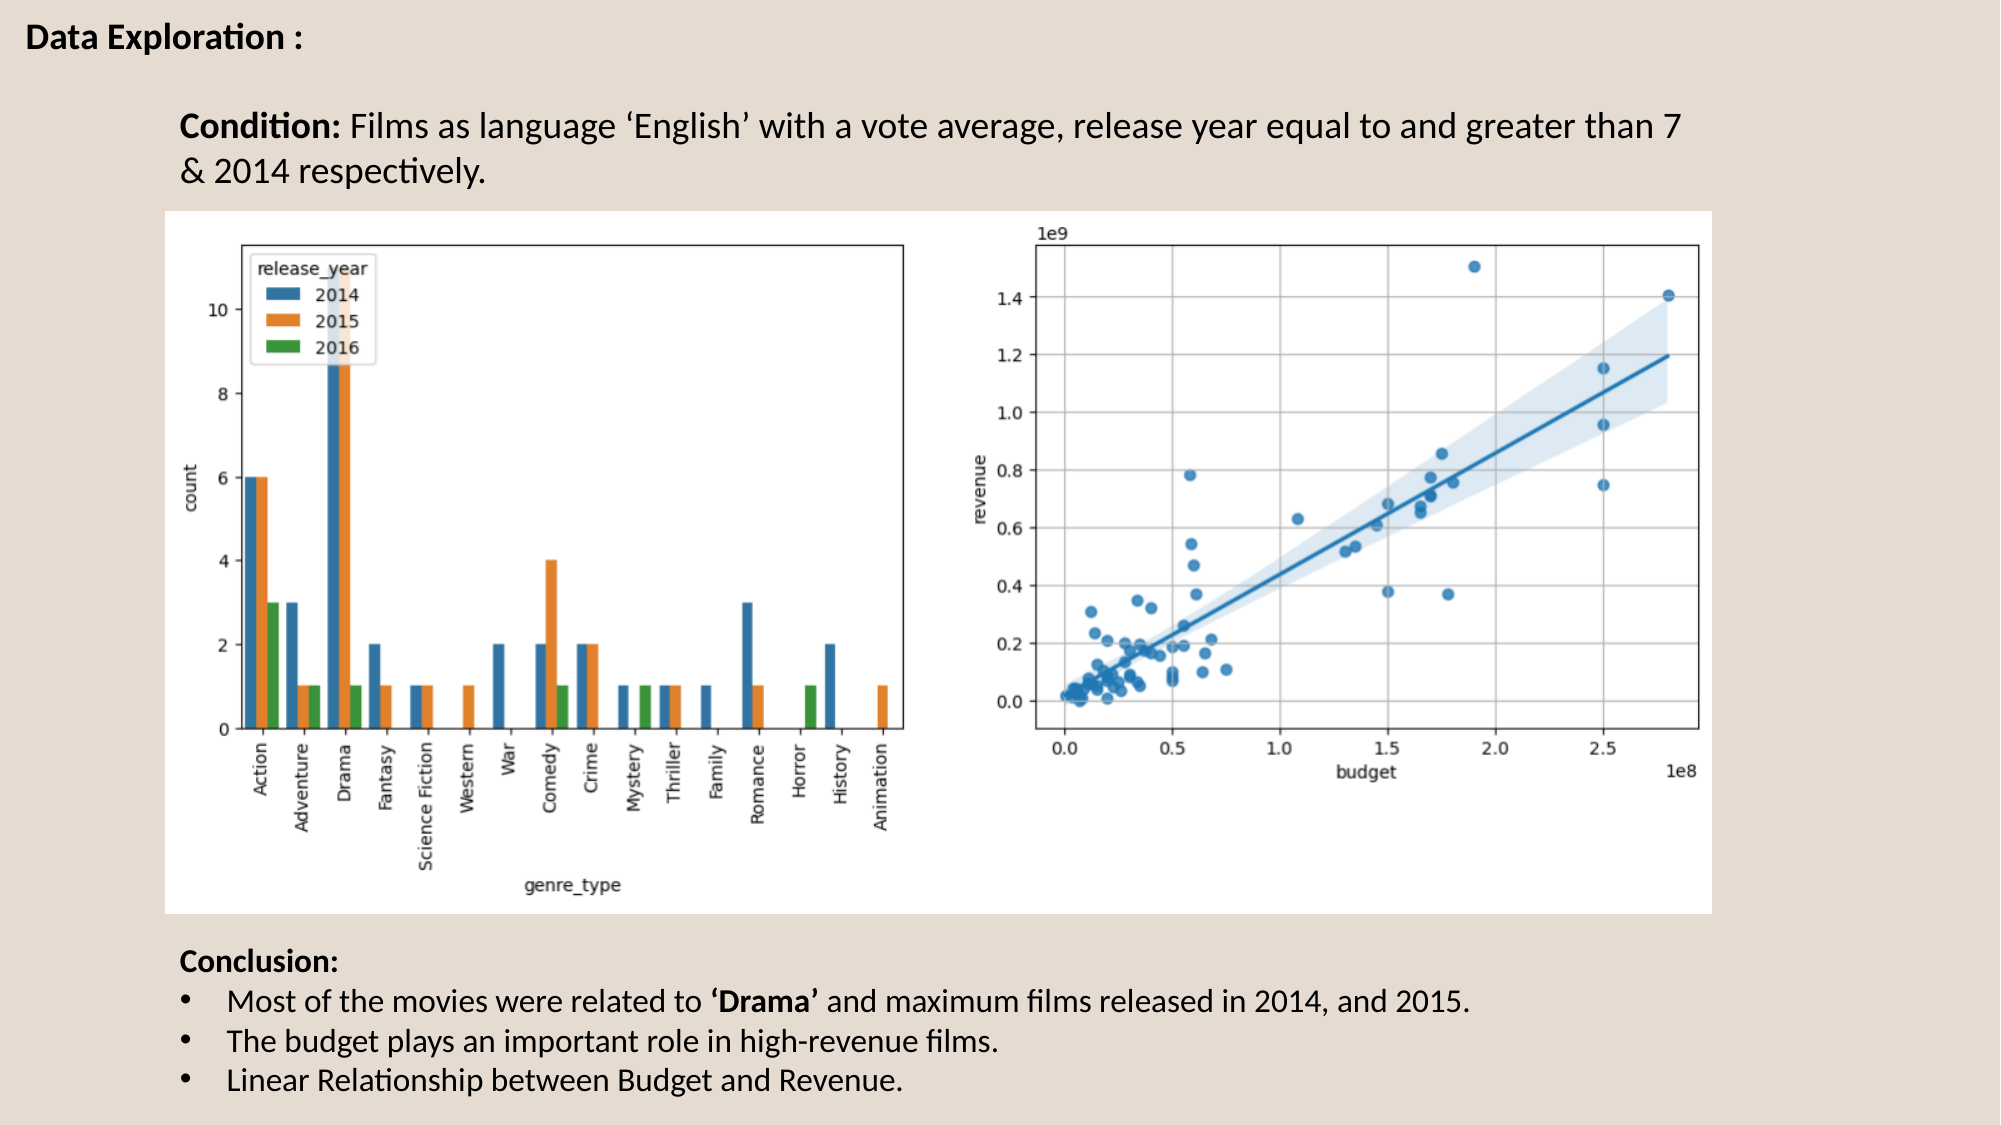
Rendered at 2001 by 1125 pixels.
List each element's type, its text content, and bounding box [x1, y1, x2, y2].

text_box Conclusion: Most of the movies were related to ‘Drama’ and maximum films released in 2014, and 2015. The budget plays an important role in high-revenue films. Linear Relationship between Budget and Revenue. [165, 931, 1772, 1106]
picture [165, 211, 1712, 914]
text_box Condition: Films as language ‘English’ with a vote average, release year equal to and greater than 7 & 2014 respectively. [165, 94, 1712, 211]
text_box Data Exploration : [10, 4, 320, 65]
